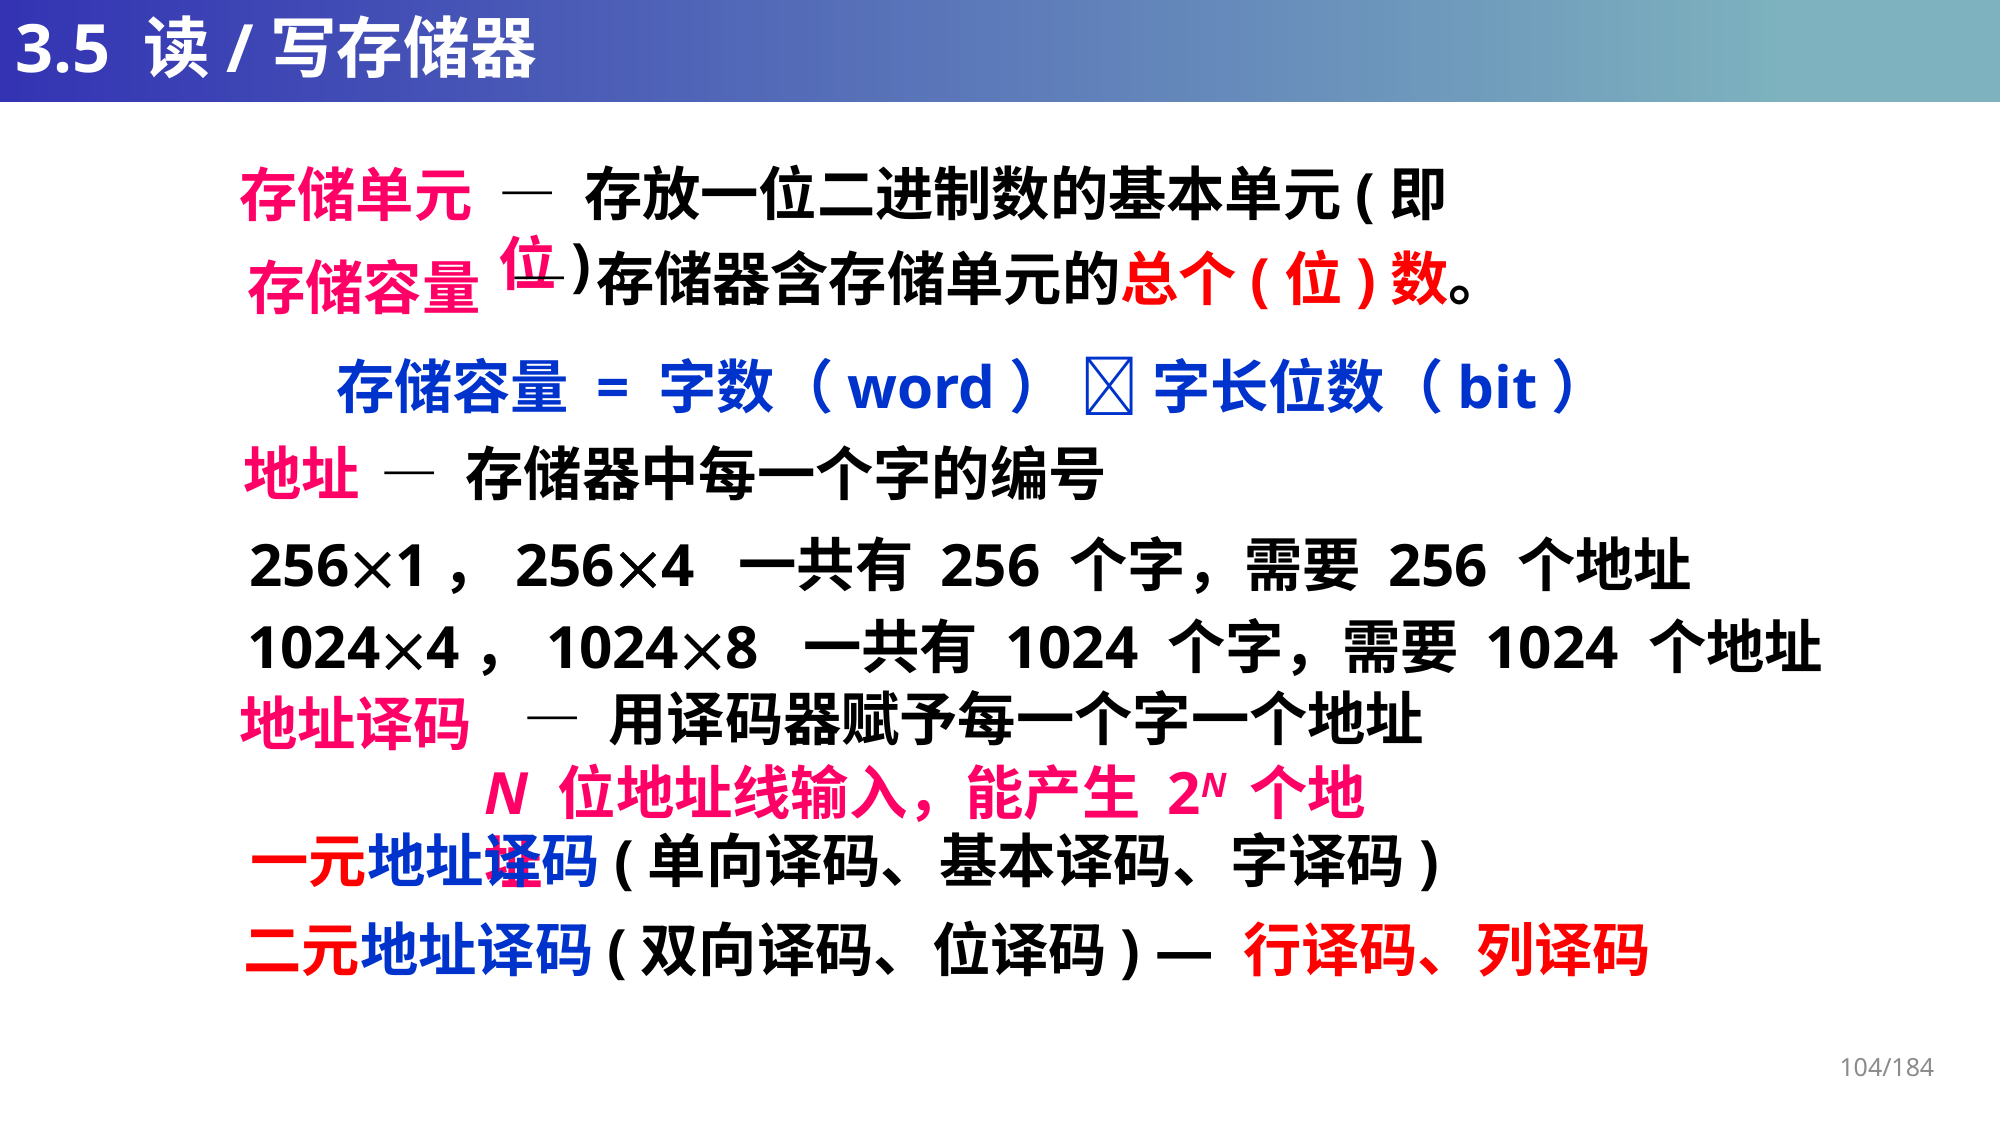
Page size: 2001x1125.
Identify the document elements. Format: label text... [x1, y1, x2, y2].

text_box N 位地址线输入，能产生 2N 个地址 [470, 749, 1421, 816]
text_box — 存放一位二进制数的基本单元(即位)。 [483, 149, 1620, 305]
text_box 地址译码 [224, 679, 508, 765]
text_box 2561，2564 一共有 256 个字，需要 256 个地址 [234, 521, 1715, 603]
text_box 存储容量 [232, 244, 499, 330]
text_box — 存储器中每一个字的编号 [365, 429, 1198, 515]
text_box — 用译码器赋予每一个字一个地址 [508, 674, 1513, 760]
text_box 一元地址译码(单向译码、基本译码、字译码) [235, 816, 1538, 902]
text_box 存储单元 [224, 150, 483, 235]
text_box — 存储器含存储单元的总个(位)数。 [495, 234, 1568, 320]
text_box 10244，10248 一共有 1024 个字，需要 1024 个地址 [232, 603, 1892, 688]
text_box 地址 [228, 429, 365, 515]
title 3.5 读/写存储器 [0, 0, 2000, 102]
text_box 存储容量 = 字数（word）  字长位数（bit） [321, 342, 1638, 428]
slide_number 104/184 [1753, 1038, 1950, 1099]
text_box 二元地址译码(双向译码、位译码) — 行译码、列译码 [228, 905, 1686, 991]
